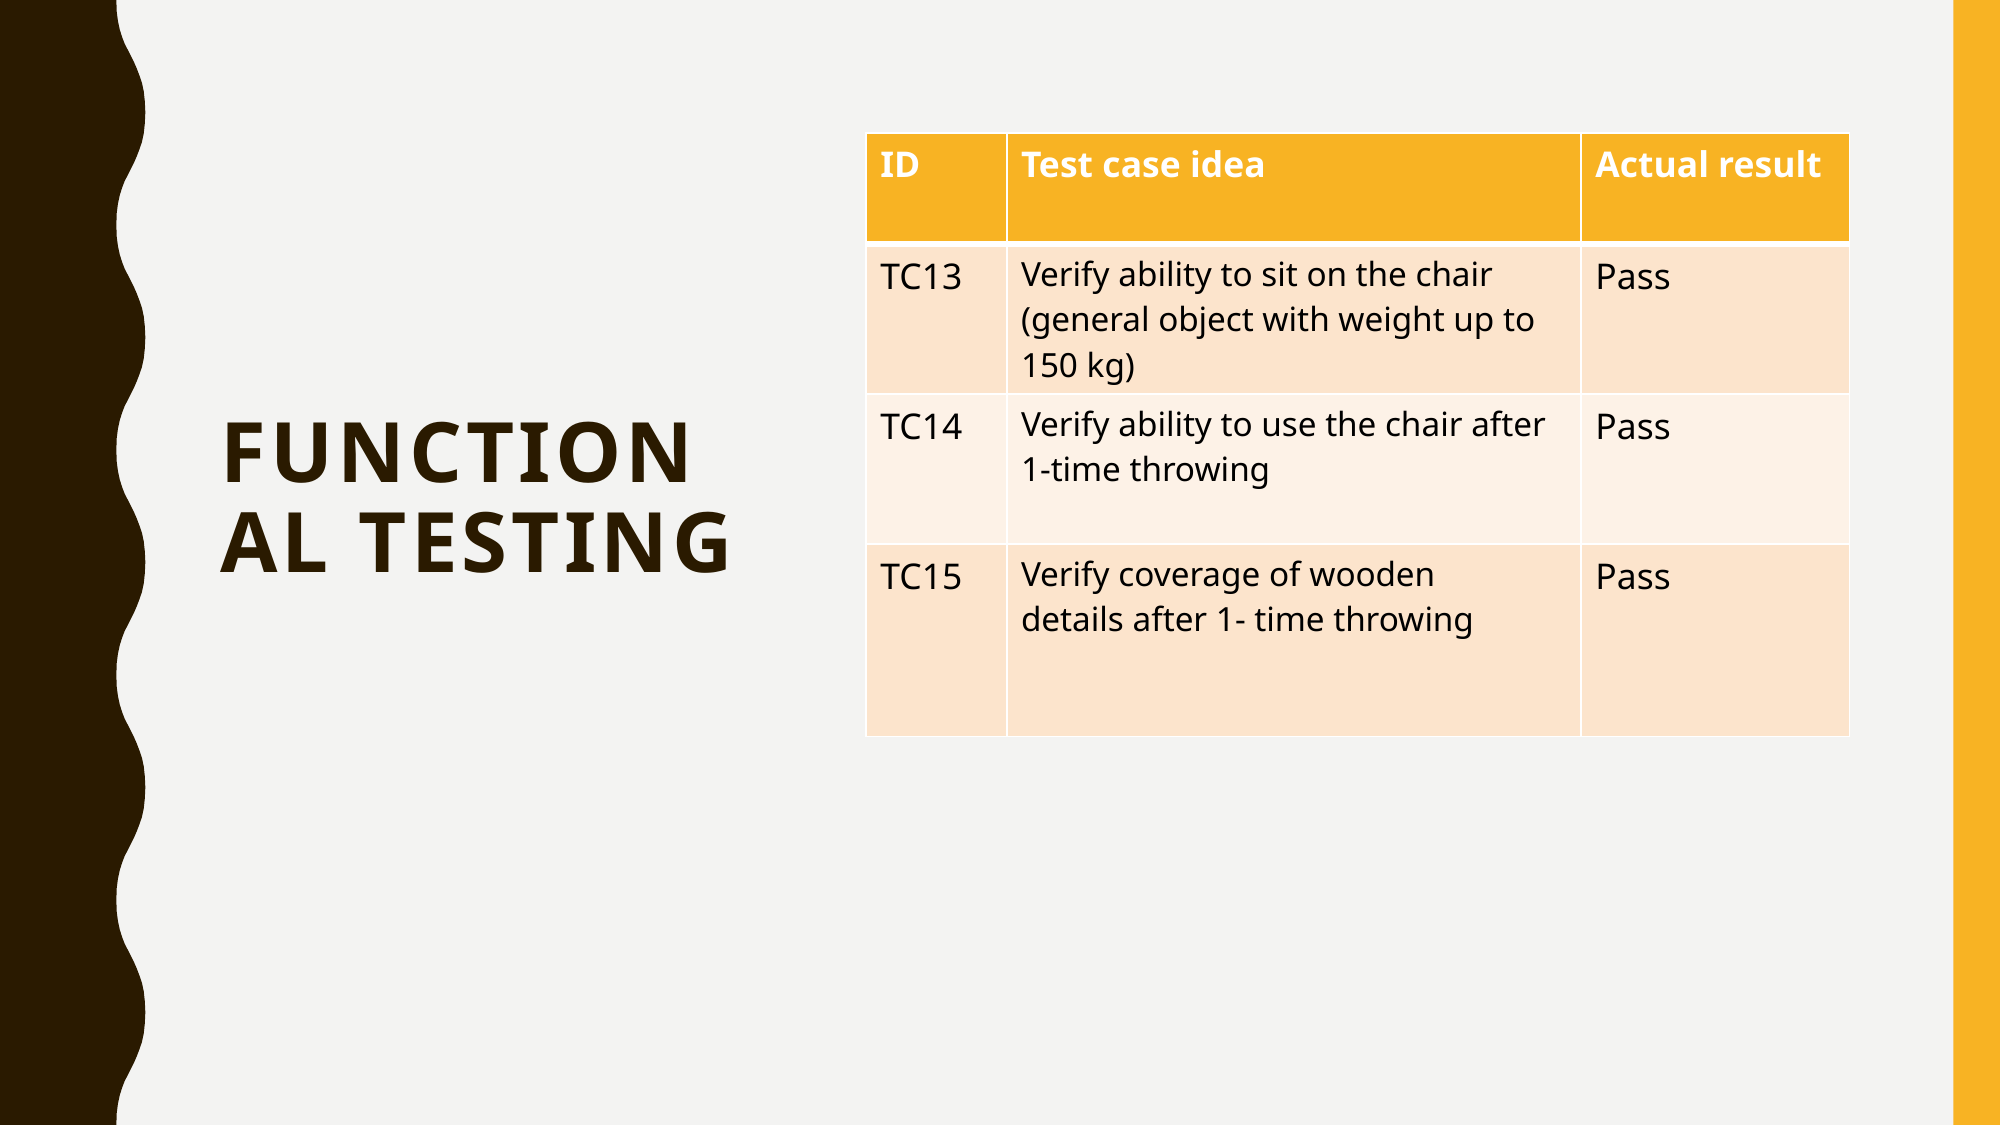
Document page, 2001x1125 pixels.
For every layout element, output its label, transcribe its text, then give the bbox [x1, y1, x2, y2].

title Functional Testing [205, 105, 761, 996]
table_cell Pass [1582, 395, 1849, 543]
table_cell Verify coverage of wooden details after 1- time throwing [1008, 545, 1580, 736]
table_cell Verify ability to sit on the chair (general object with weight up to 150 kg) [1008, 247, 1580, 393]
table_cell Verify ability to use the chair after 1-time throwing [1008, 395, 1580, 543]
table_cell Pass [1582, 247, 1849, 393]
table_cell TC15 [867, 545, 1006, 736]
table_header Actual result [1582, 134, 1849, 241]
table_cell TC13 [867, 247, 1006, 393]
table_cell Pass [1582, 545, 1849, 736]
table_header ID [867, 134, 1006, 241]
table_cell TC14 [867, 395, 1006, 543]
table_header Test case idea [1008, 134, 1580, 241]
